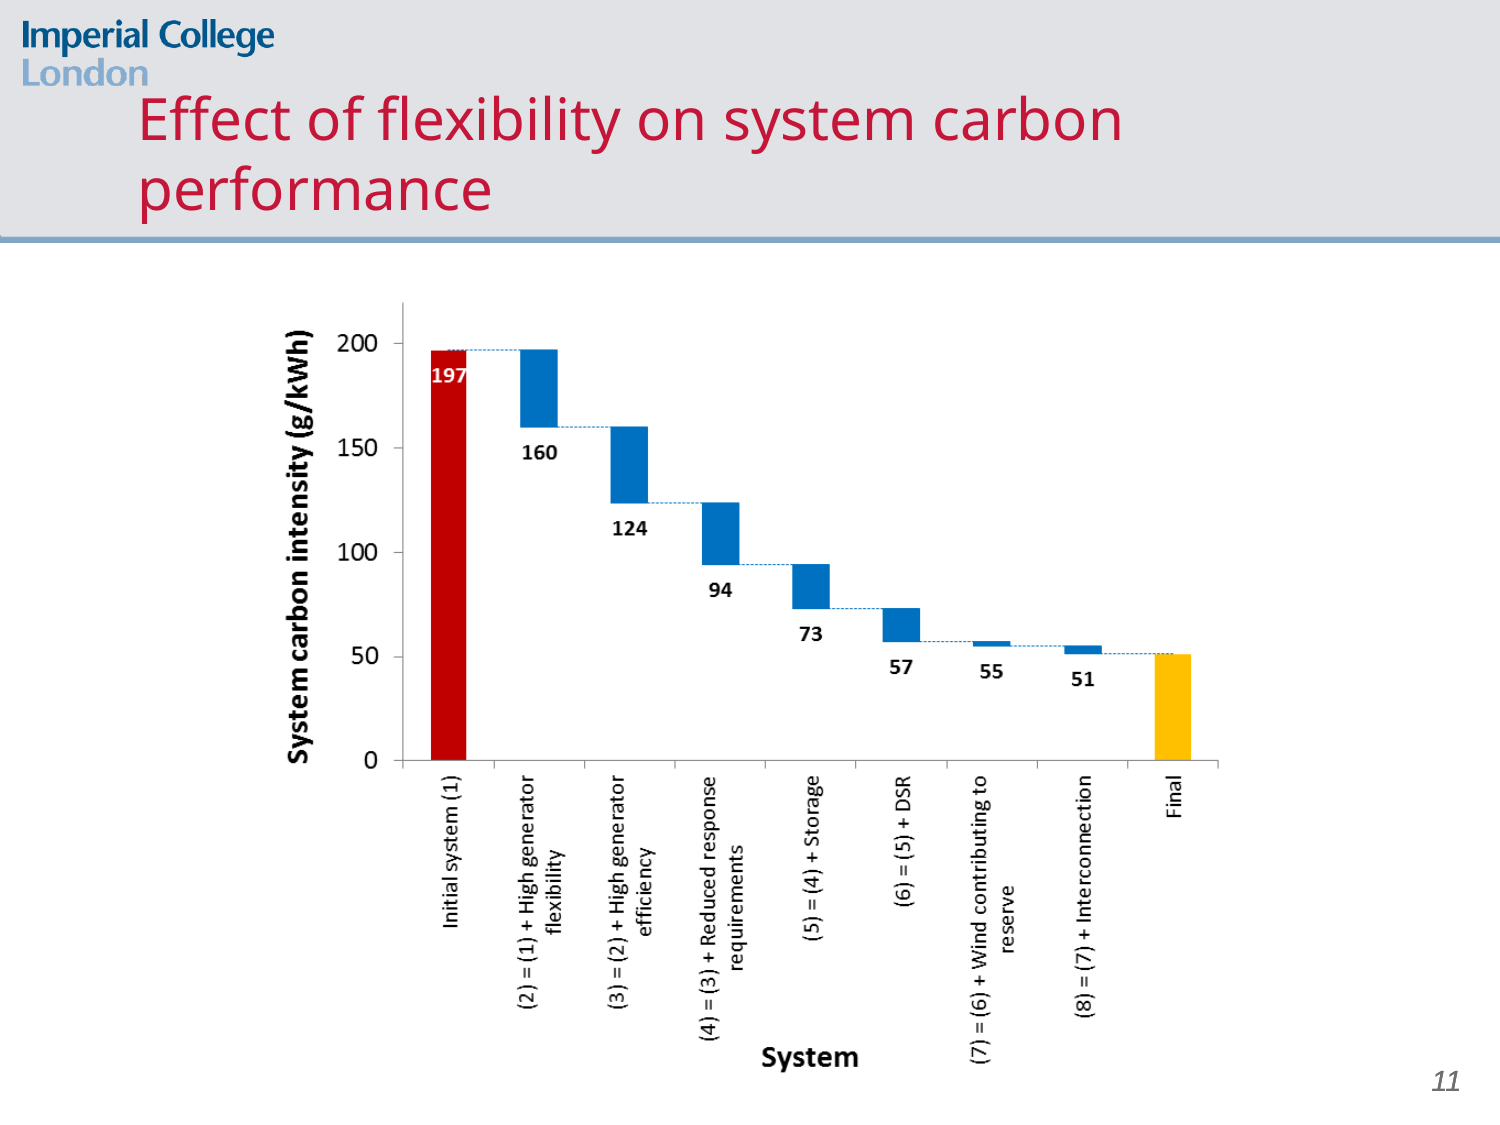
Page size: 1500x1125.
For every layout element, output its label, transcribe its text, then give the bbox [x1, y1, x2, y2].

picture [0, 0, 1500, 243]
title Effect of flexibility on system carbon performance [137, 99, 1376, 205]
picture [268, 266, 1244, 1080]
